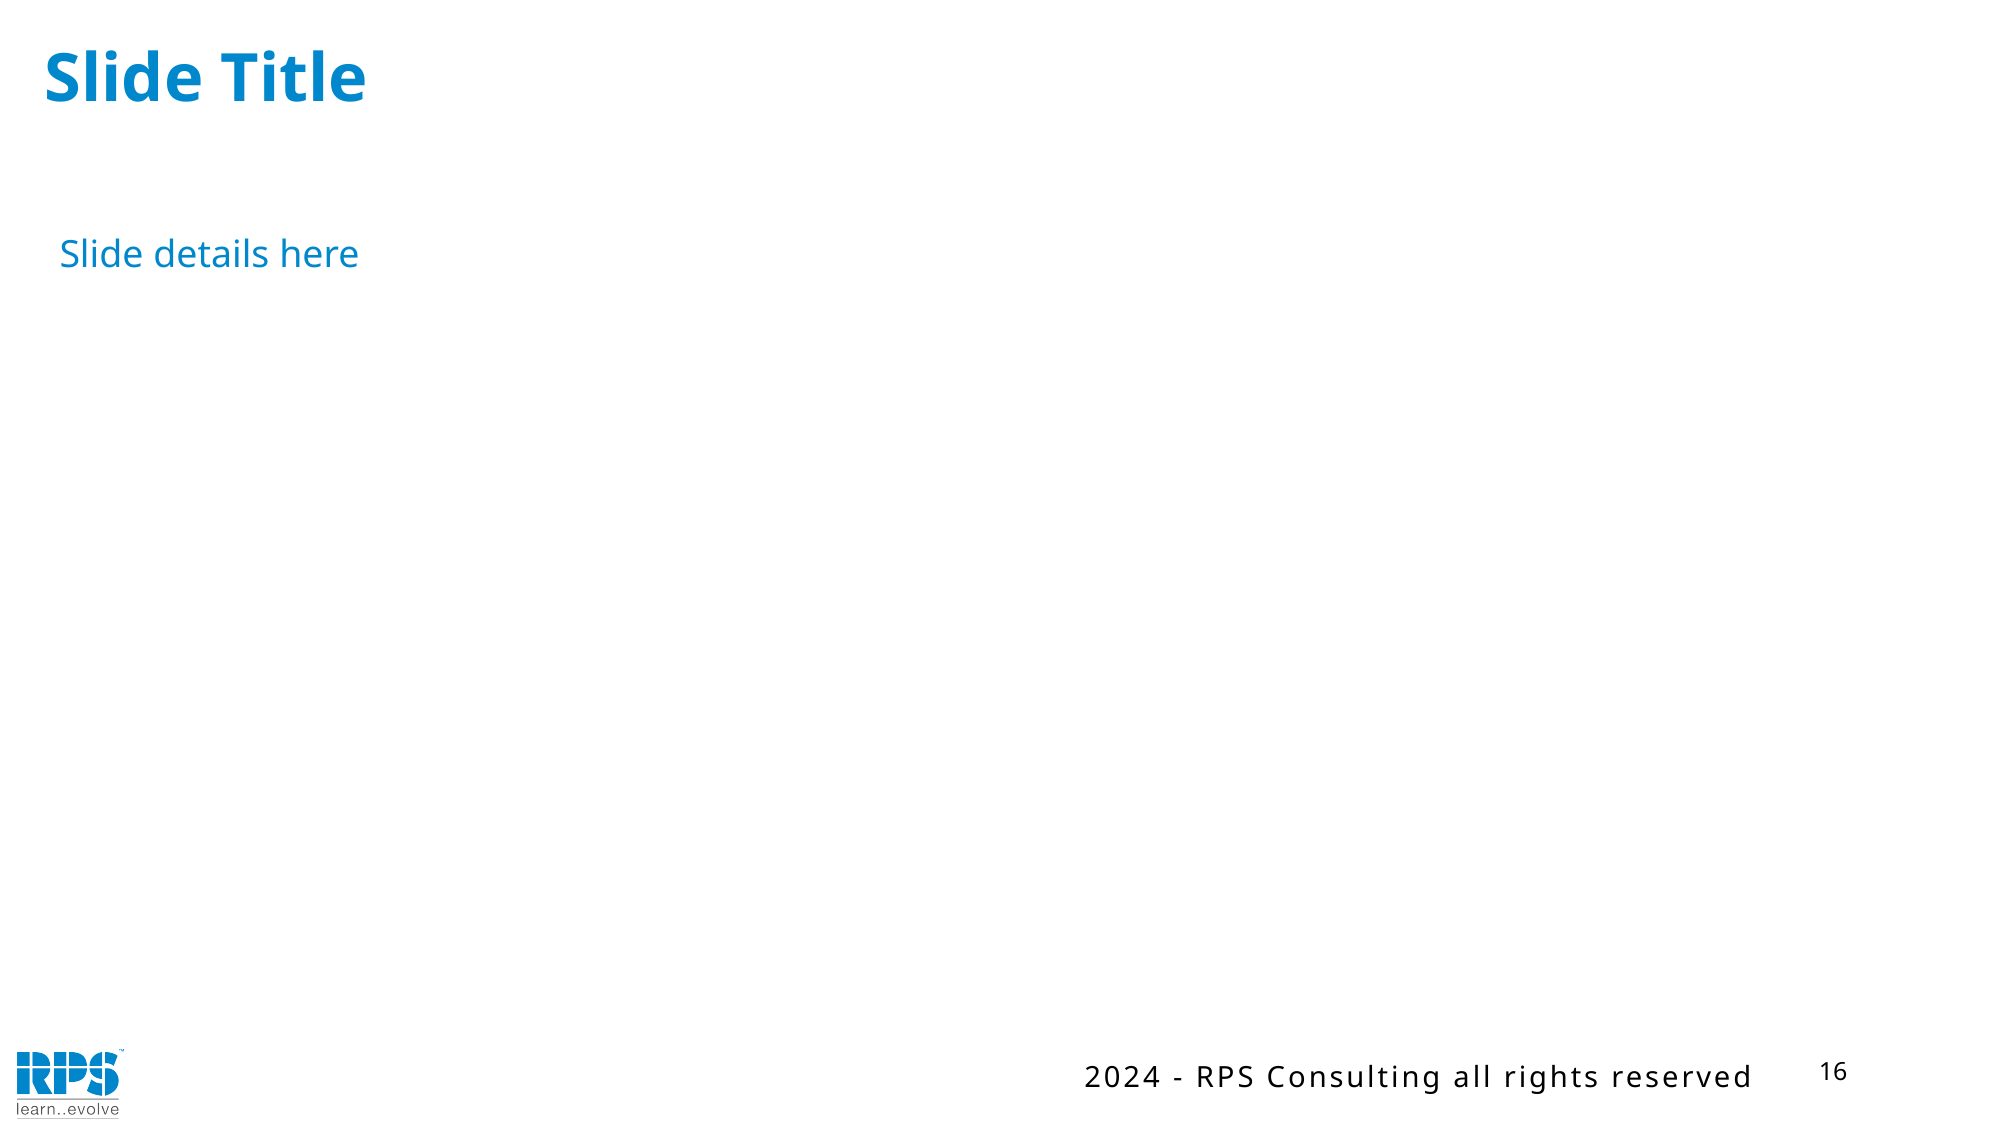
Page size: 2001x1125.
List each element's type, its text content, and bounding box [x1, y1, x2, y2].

text_box Slide Title [44, 34, 1703, 115]
slide_number 16 [1412, 1042, 1863, 1103]
text_box 2024 - RPS Consulting all rights reserved [725, 1052, 1412, 1094]
picture [17, 1048, 125, 1120]
text_box Slide details here [44, 222, 723, 282]
